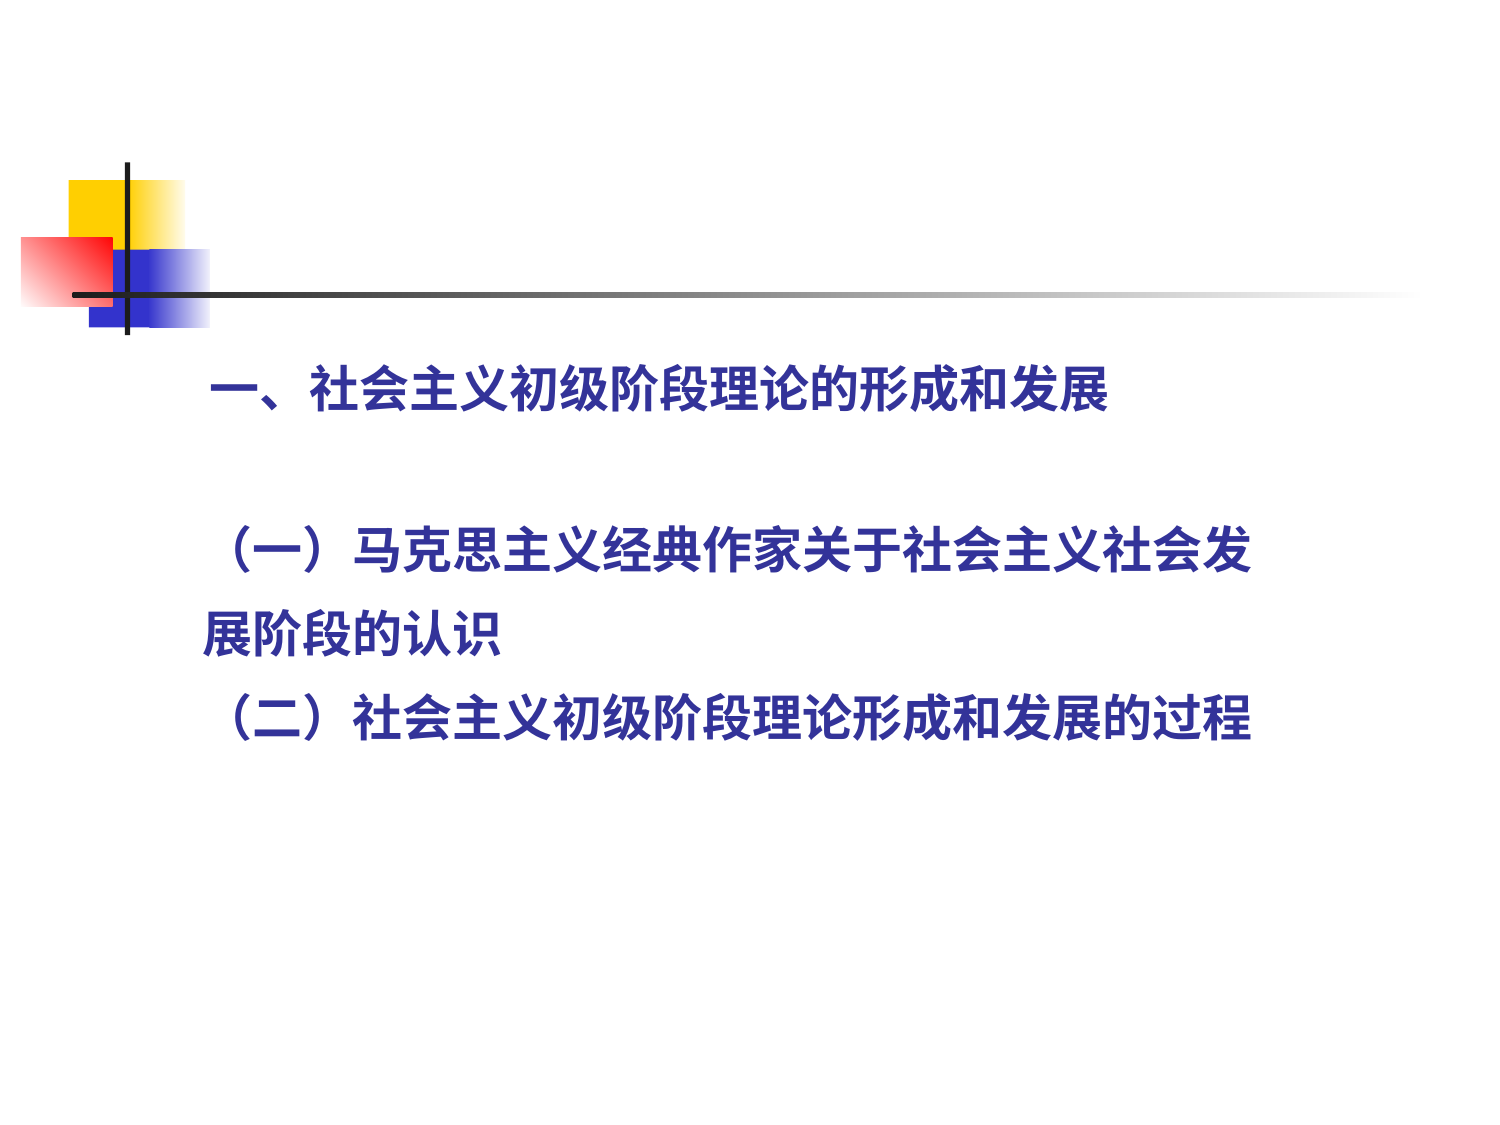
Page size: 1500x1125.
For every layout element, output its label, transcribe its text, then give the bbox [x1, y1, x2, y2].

text_box 一、社会主义初级阶段理论的形成和发展 [194, 349, 1125, 425]
text_box （一）马克思主义经典作家关于社会主义社会发展阶段的认识 （二）社会主义初级阶段理论形成和发展的过程 [187, 487, 1275, 755]
